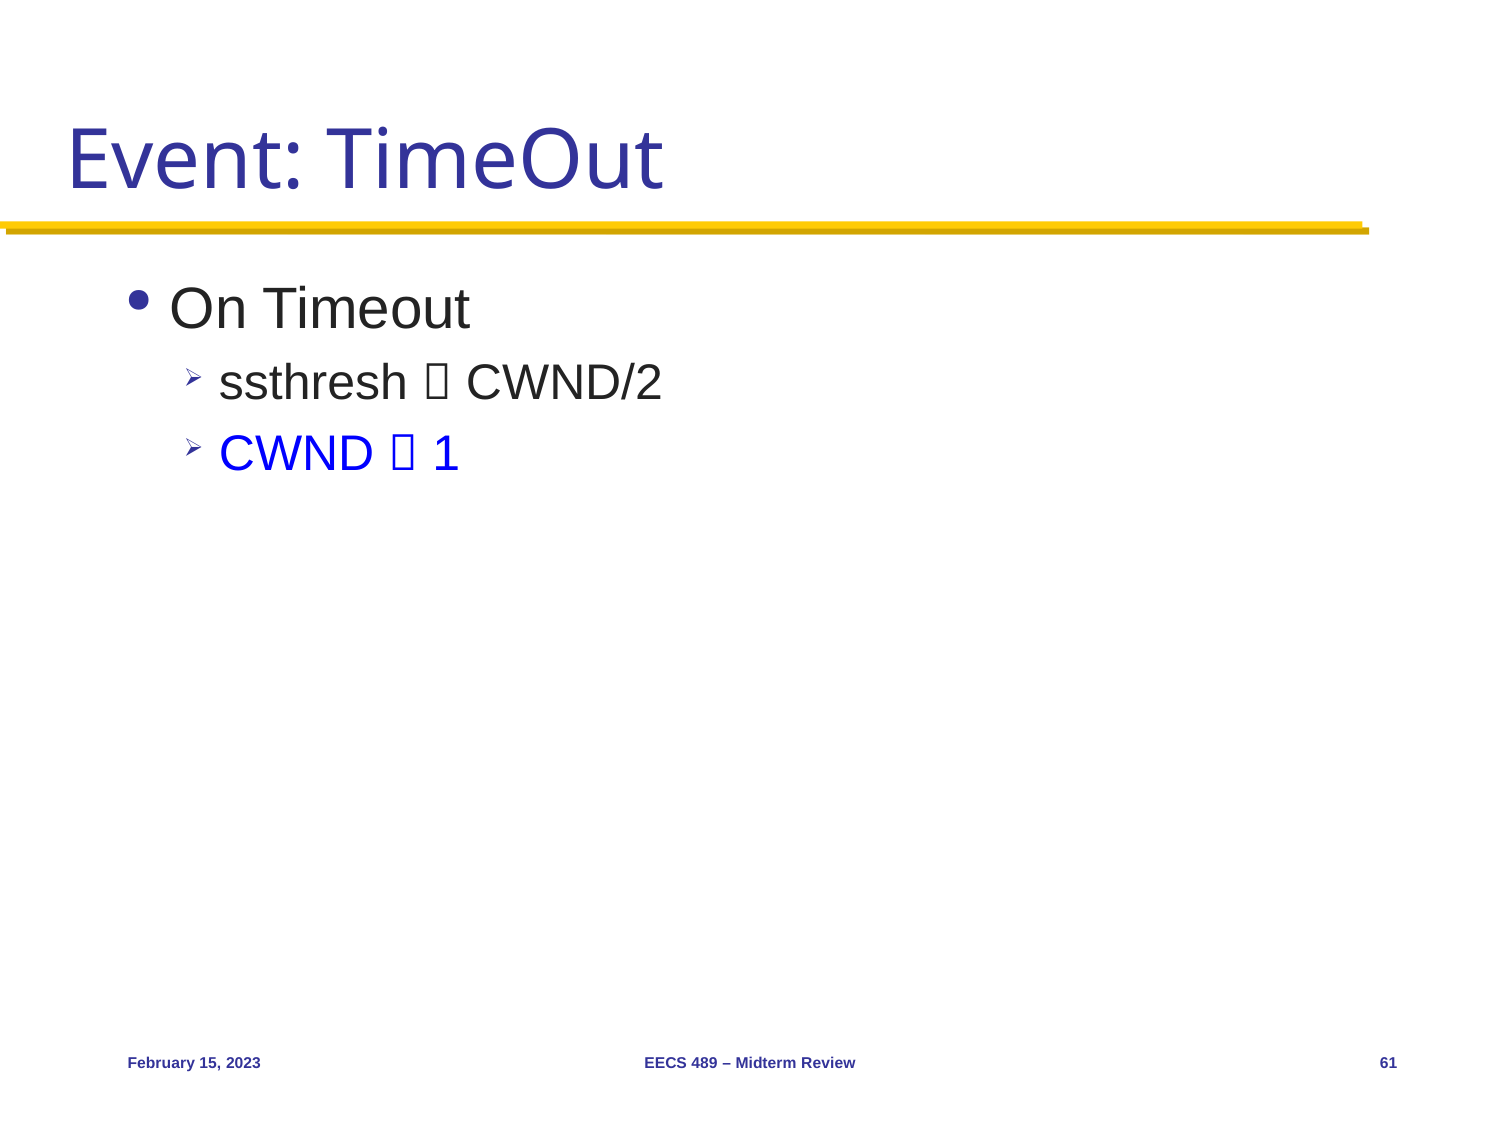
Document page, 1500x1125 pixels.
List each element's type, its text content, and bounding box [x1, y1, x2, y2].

slide_number 61 [1312, 1024, 1413, 1101]
title Event: TimeOut [49, 24, 1451, 213]
footer EECS 489 – Midterm Review [512, 1024, 988, 1101]
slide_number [112, 1024, 426, 1101]
list On Timeout ssthresh  CWND/2 CWND  1 [112, 262, 1413, 988]
